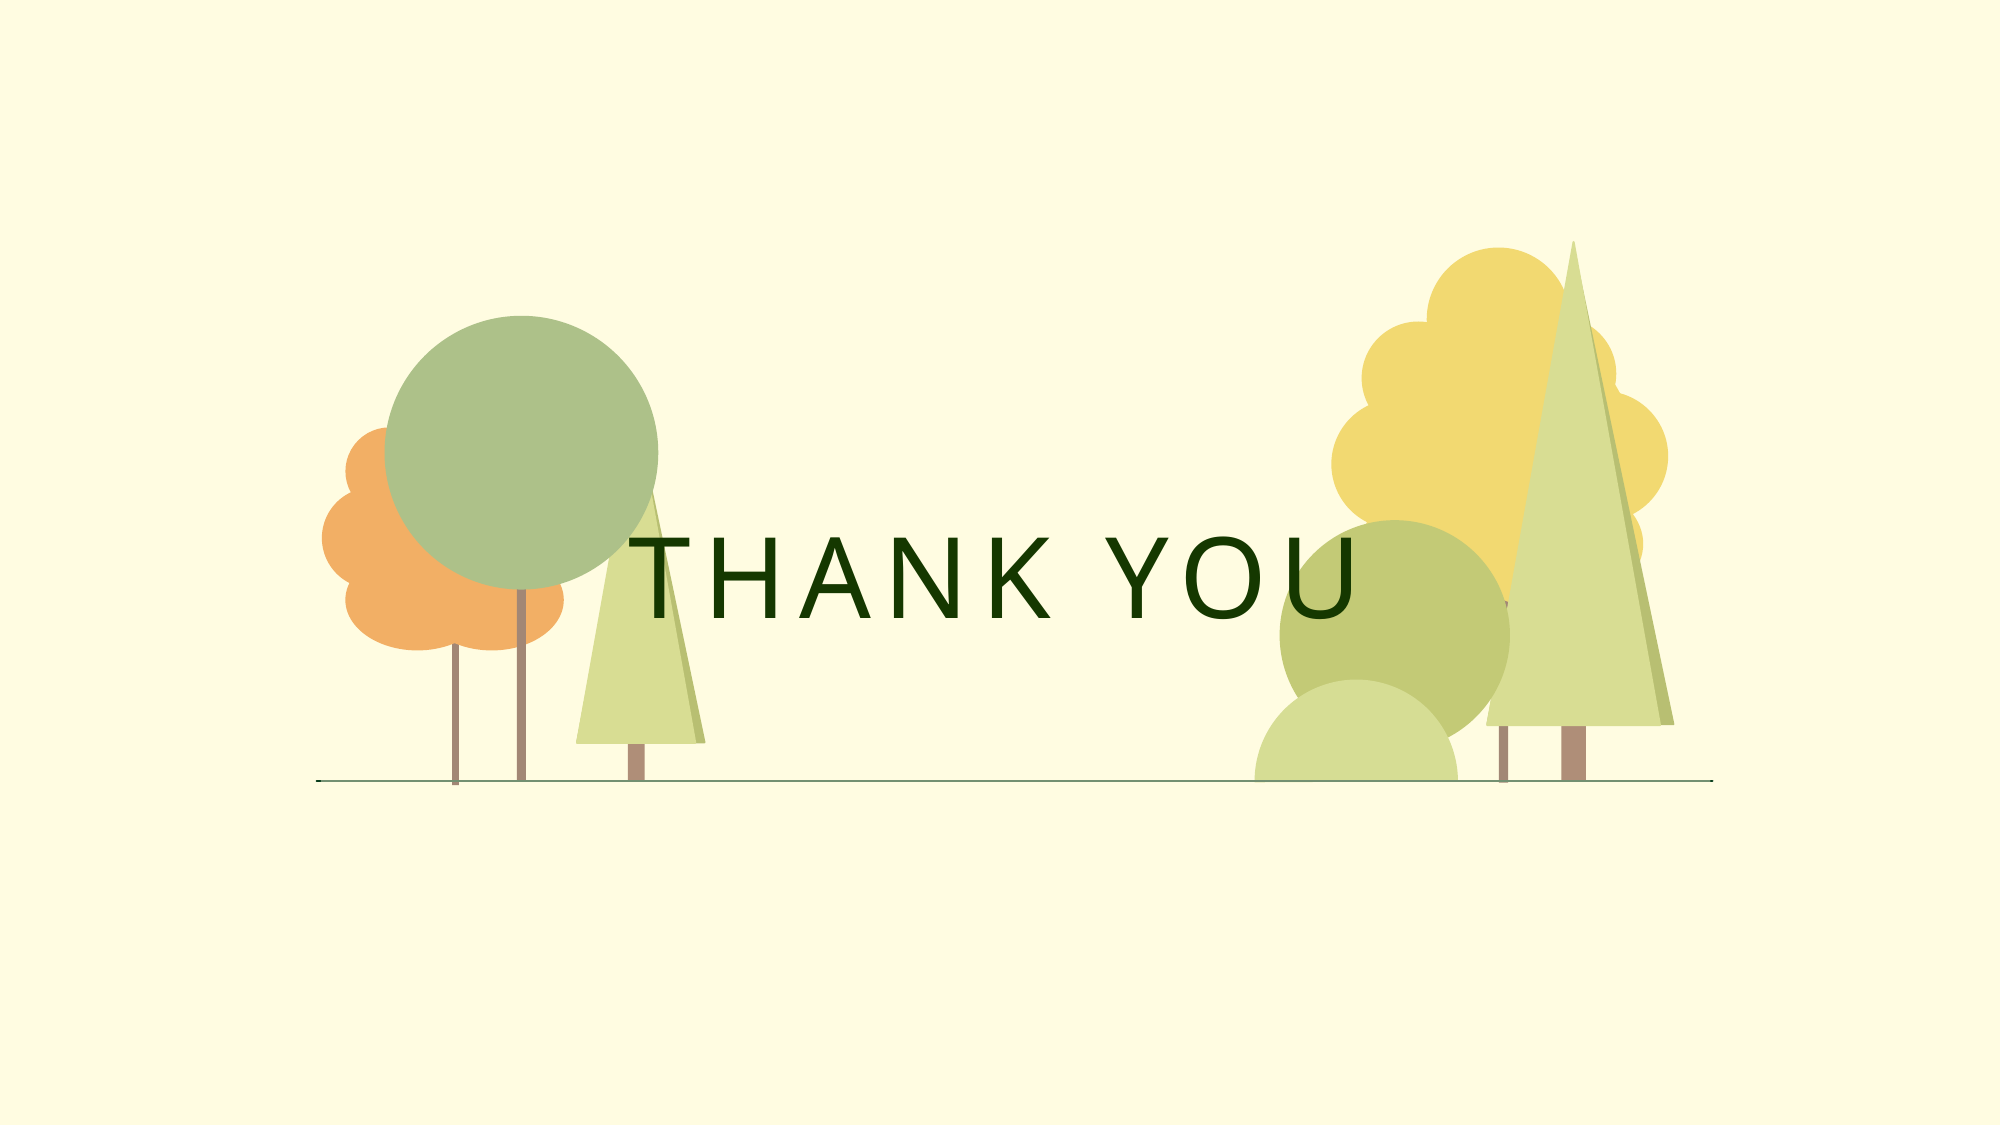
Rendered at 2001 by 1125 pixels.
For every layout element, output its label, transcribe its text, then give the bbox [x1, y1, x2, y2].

text_box THANK YOU [613, 498, 1378, 649]
